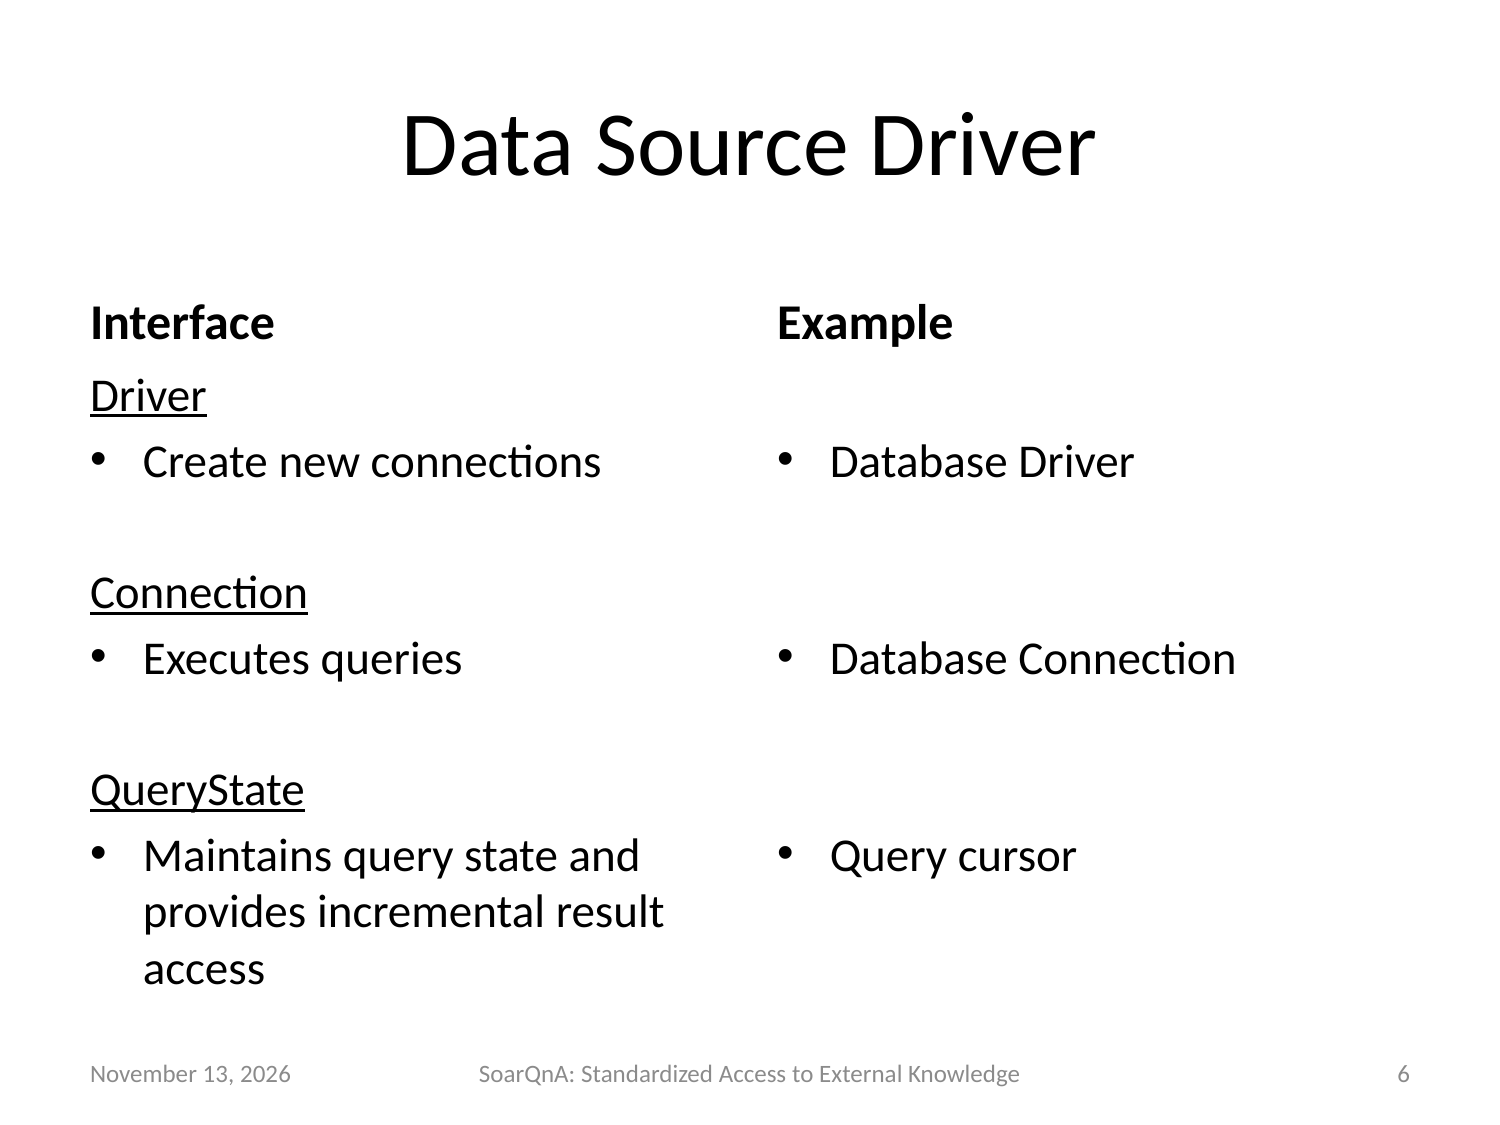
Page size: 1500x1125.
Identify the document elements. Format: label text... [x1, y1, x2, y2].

list Driver Create new connections Connection Executes queries QueryState Maintains query state and provides incremental result access [75, 356, 738, 1005]
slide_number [75, 1042, 425, 1103]
list Driver Database Driver Connection Database Connection QueryState Query cursor aaaaaaaaaaaaaaaaaaaaaaaaaaaa [761, 356, 1425, 1005]
title Data Source Driver [75, 45, 1425, 233]
footer SoarQnA: Standardized Access to External Knowledge [425, 1042, 1074, 1103]
slide_number 6 [1074, 1042, 1425, 1103]
list Interface [75, 251, 738, 356]
list Example [761, 251, 1425, 356]
